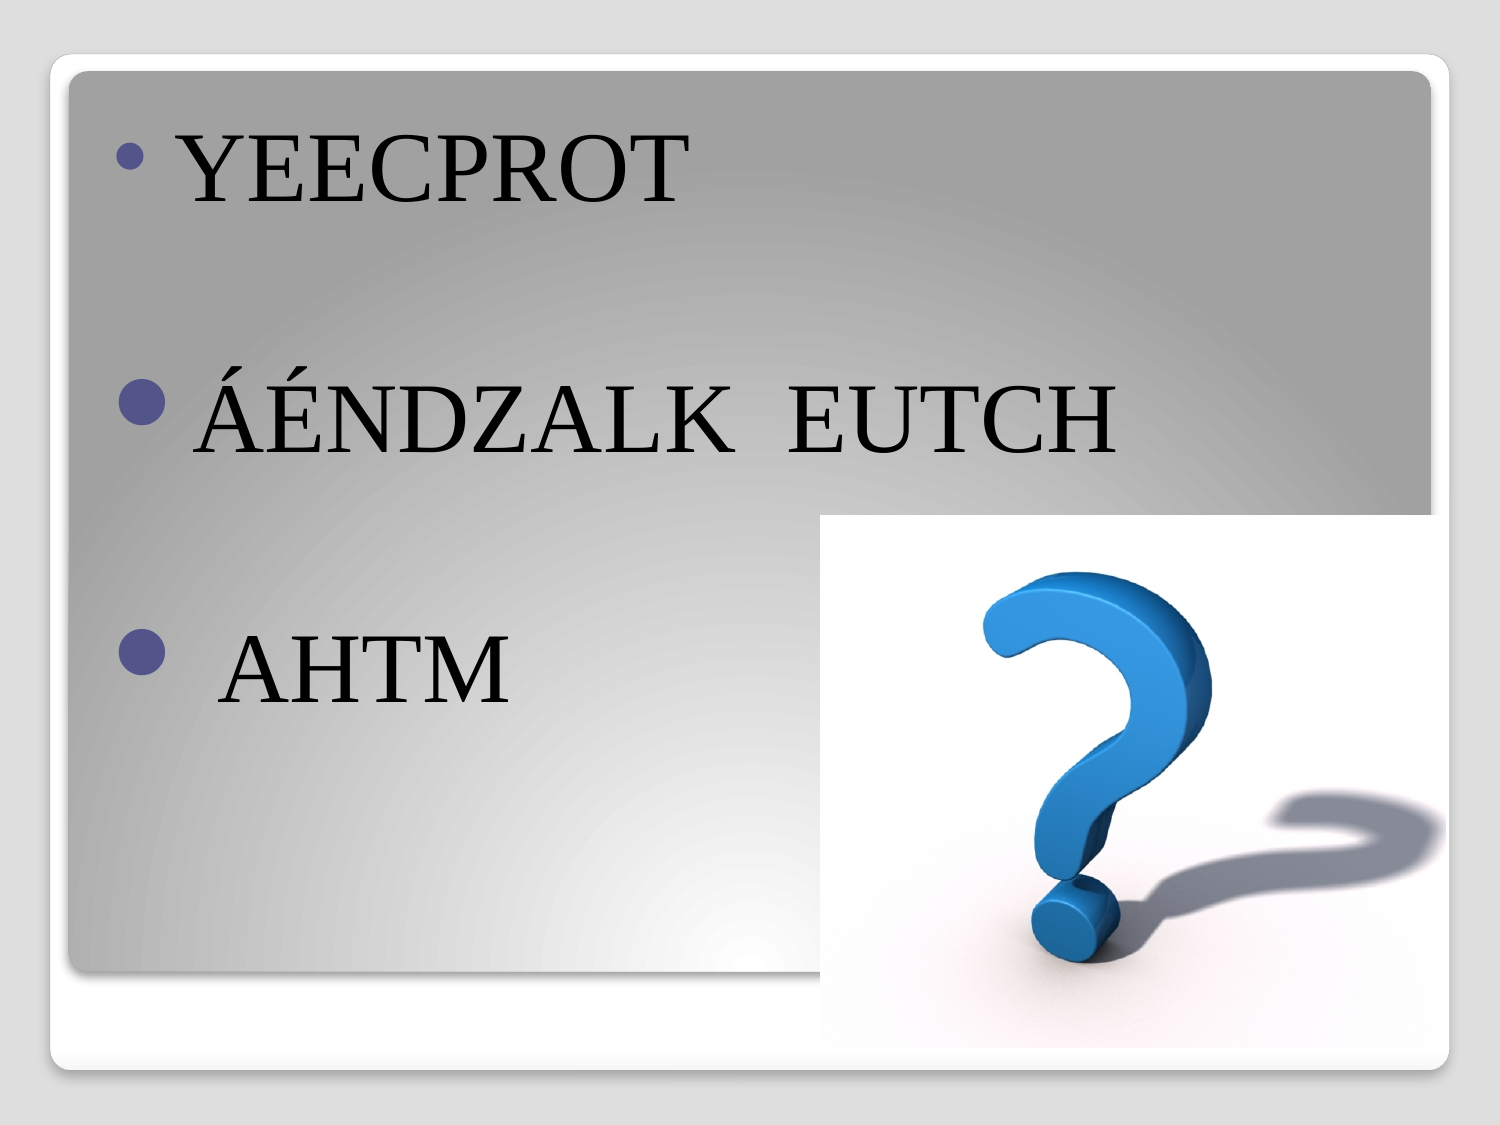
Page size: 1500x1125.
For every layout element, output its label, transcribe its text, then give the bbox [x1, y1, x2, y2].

picture [820, 514, 1447, 1049]
list YEECPROT ÁÉNDZALK EUTCH AHTM [82, 86, 1425, 846]
